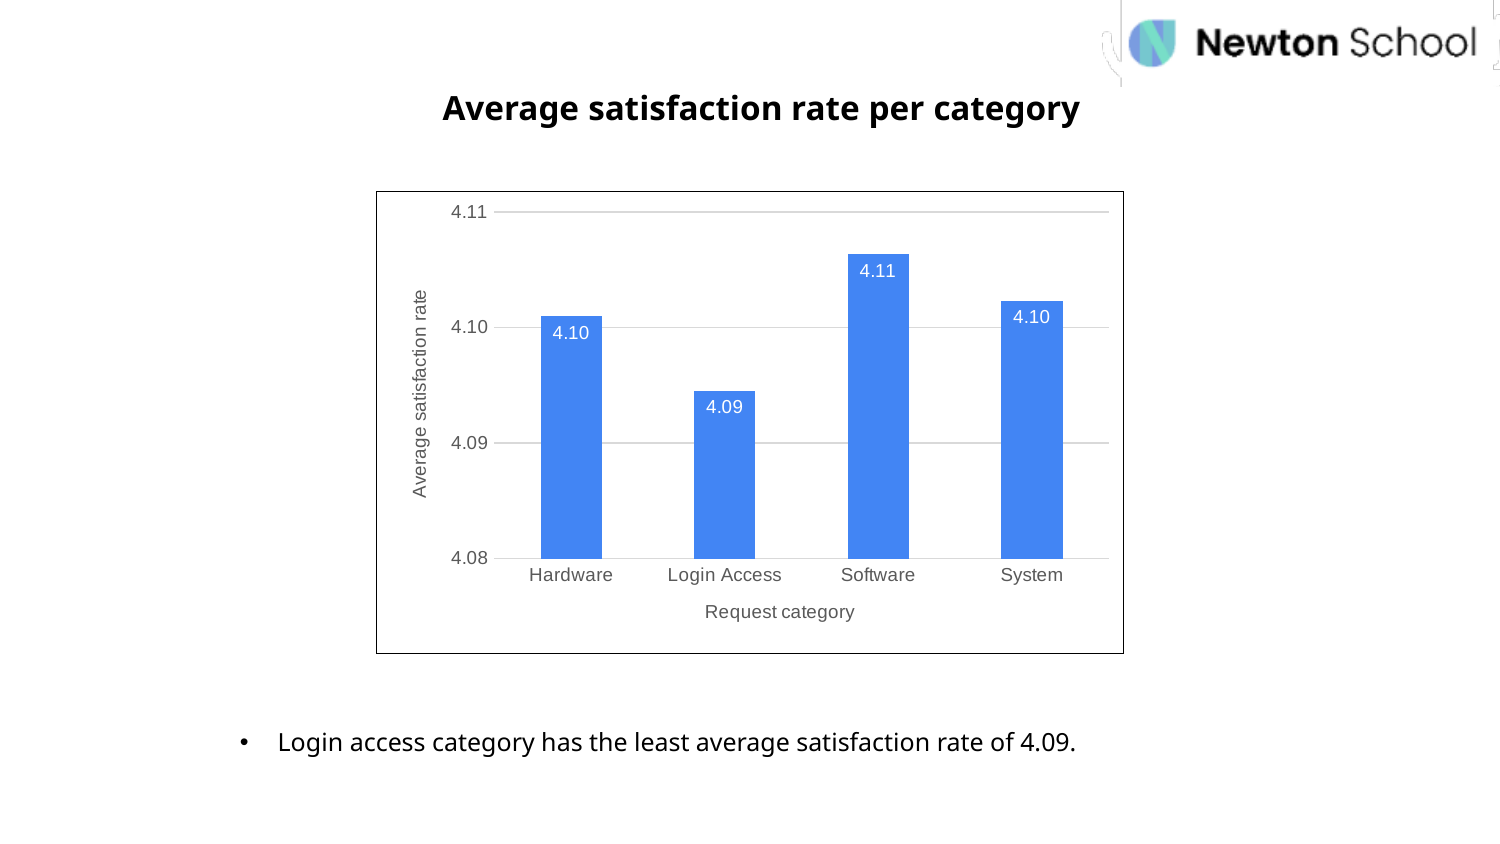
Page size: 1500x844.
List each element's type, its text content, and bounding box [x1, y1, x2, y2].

picture [1101, 0, 1500, 87]
text_box Average satisfaction rate per category [224, 74, 1275, 135]
text_box Login access category has the least average satisfaction rate of 4.09. [224, 714, 1275, 764]
chart [376, 191, 1124, 654]
